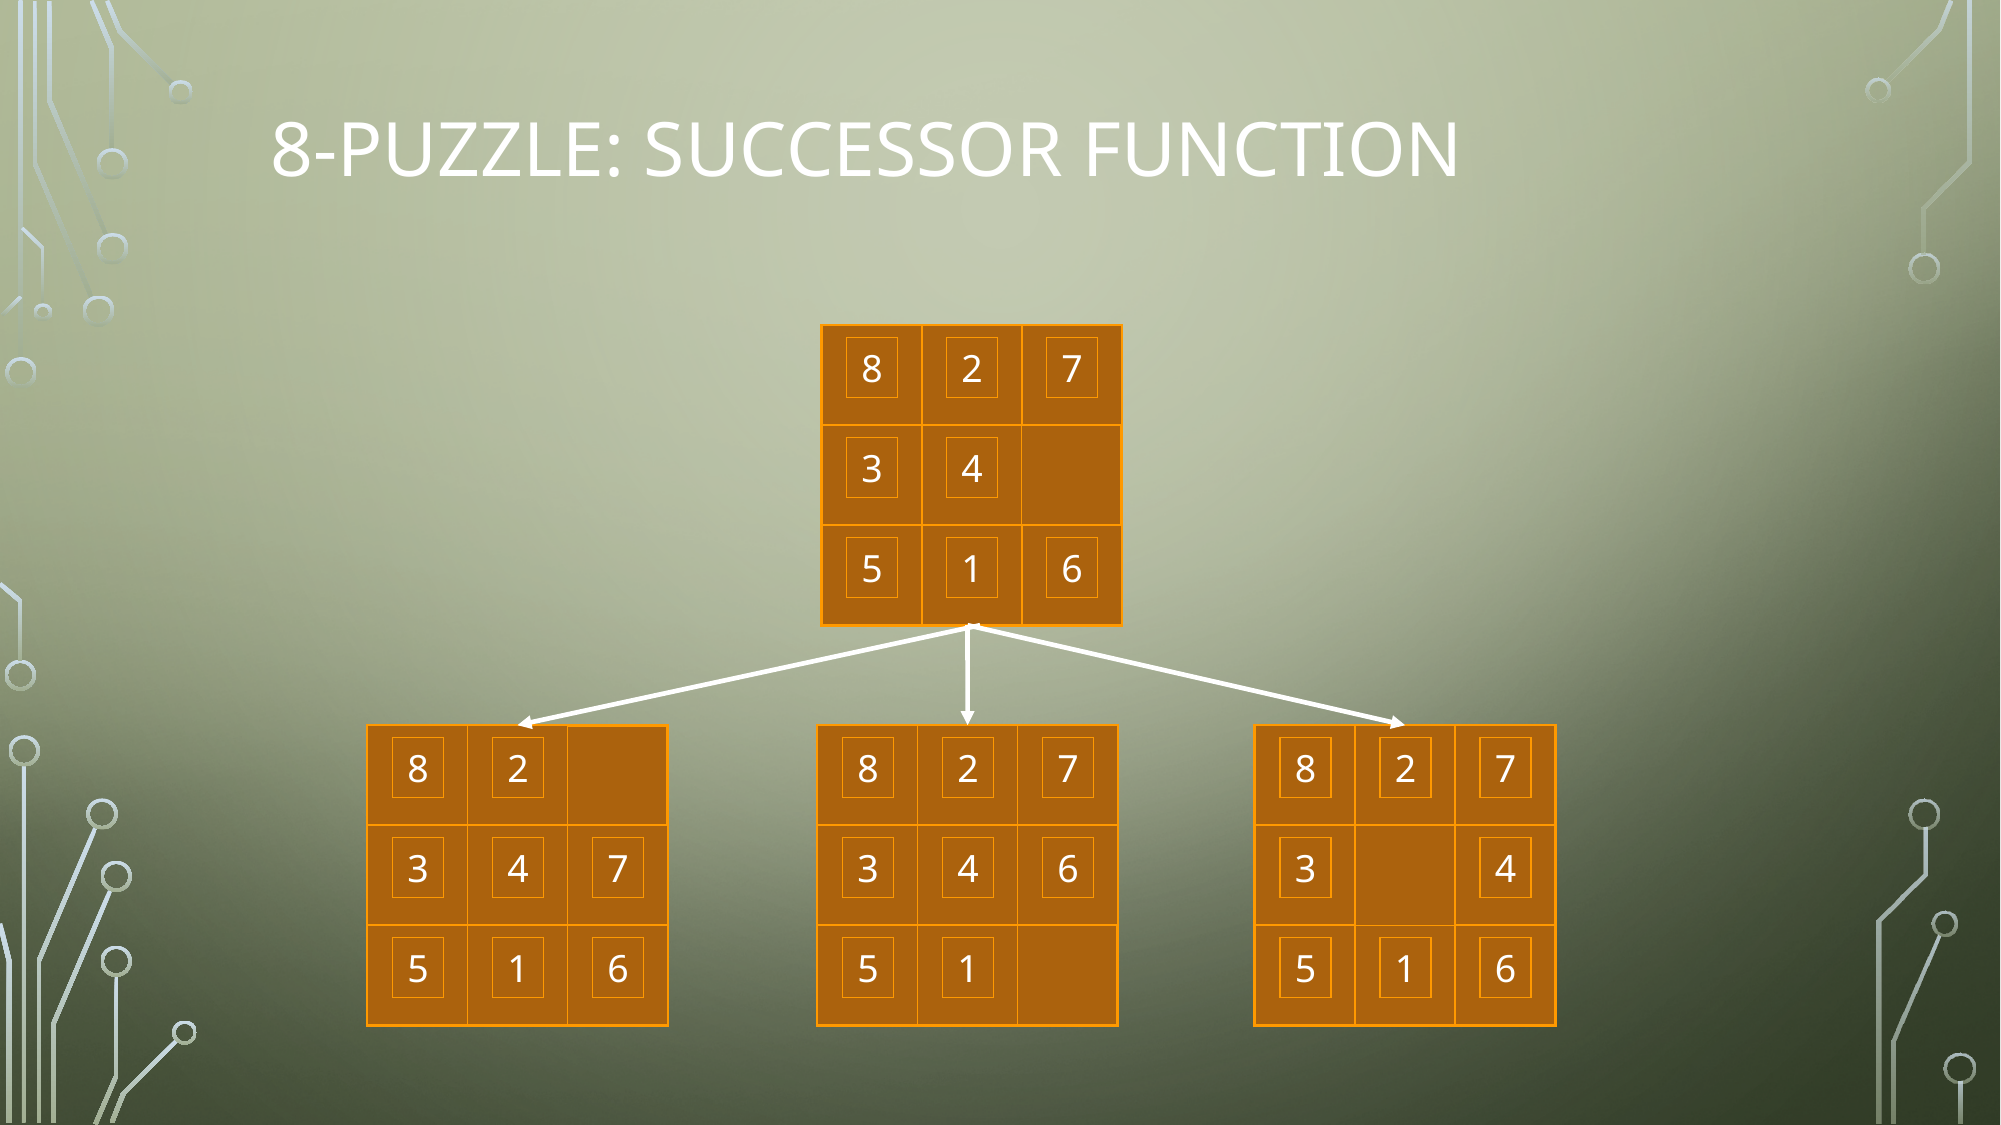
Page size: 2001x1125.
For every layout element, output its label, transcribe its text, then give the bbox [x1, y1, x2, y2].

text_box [817, 724, 1118, 1026]
text_box [519, 627, 967, 724]
title 8-Puzzle: Successor Function [255, 31, 1881, 274]
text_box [1254, 724, 1556, 1026]
text_box [961, 626, 974, 724]
text_box [970, 626, 1404, 724]
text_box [367, 724, 668, 1026]
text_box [821, 324, 1122, 626]
